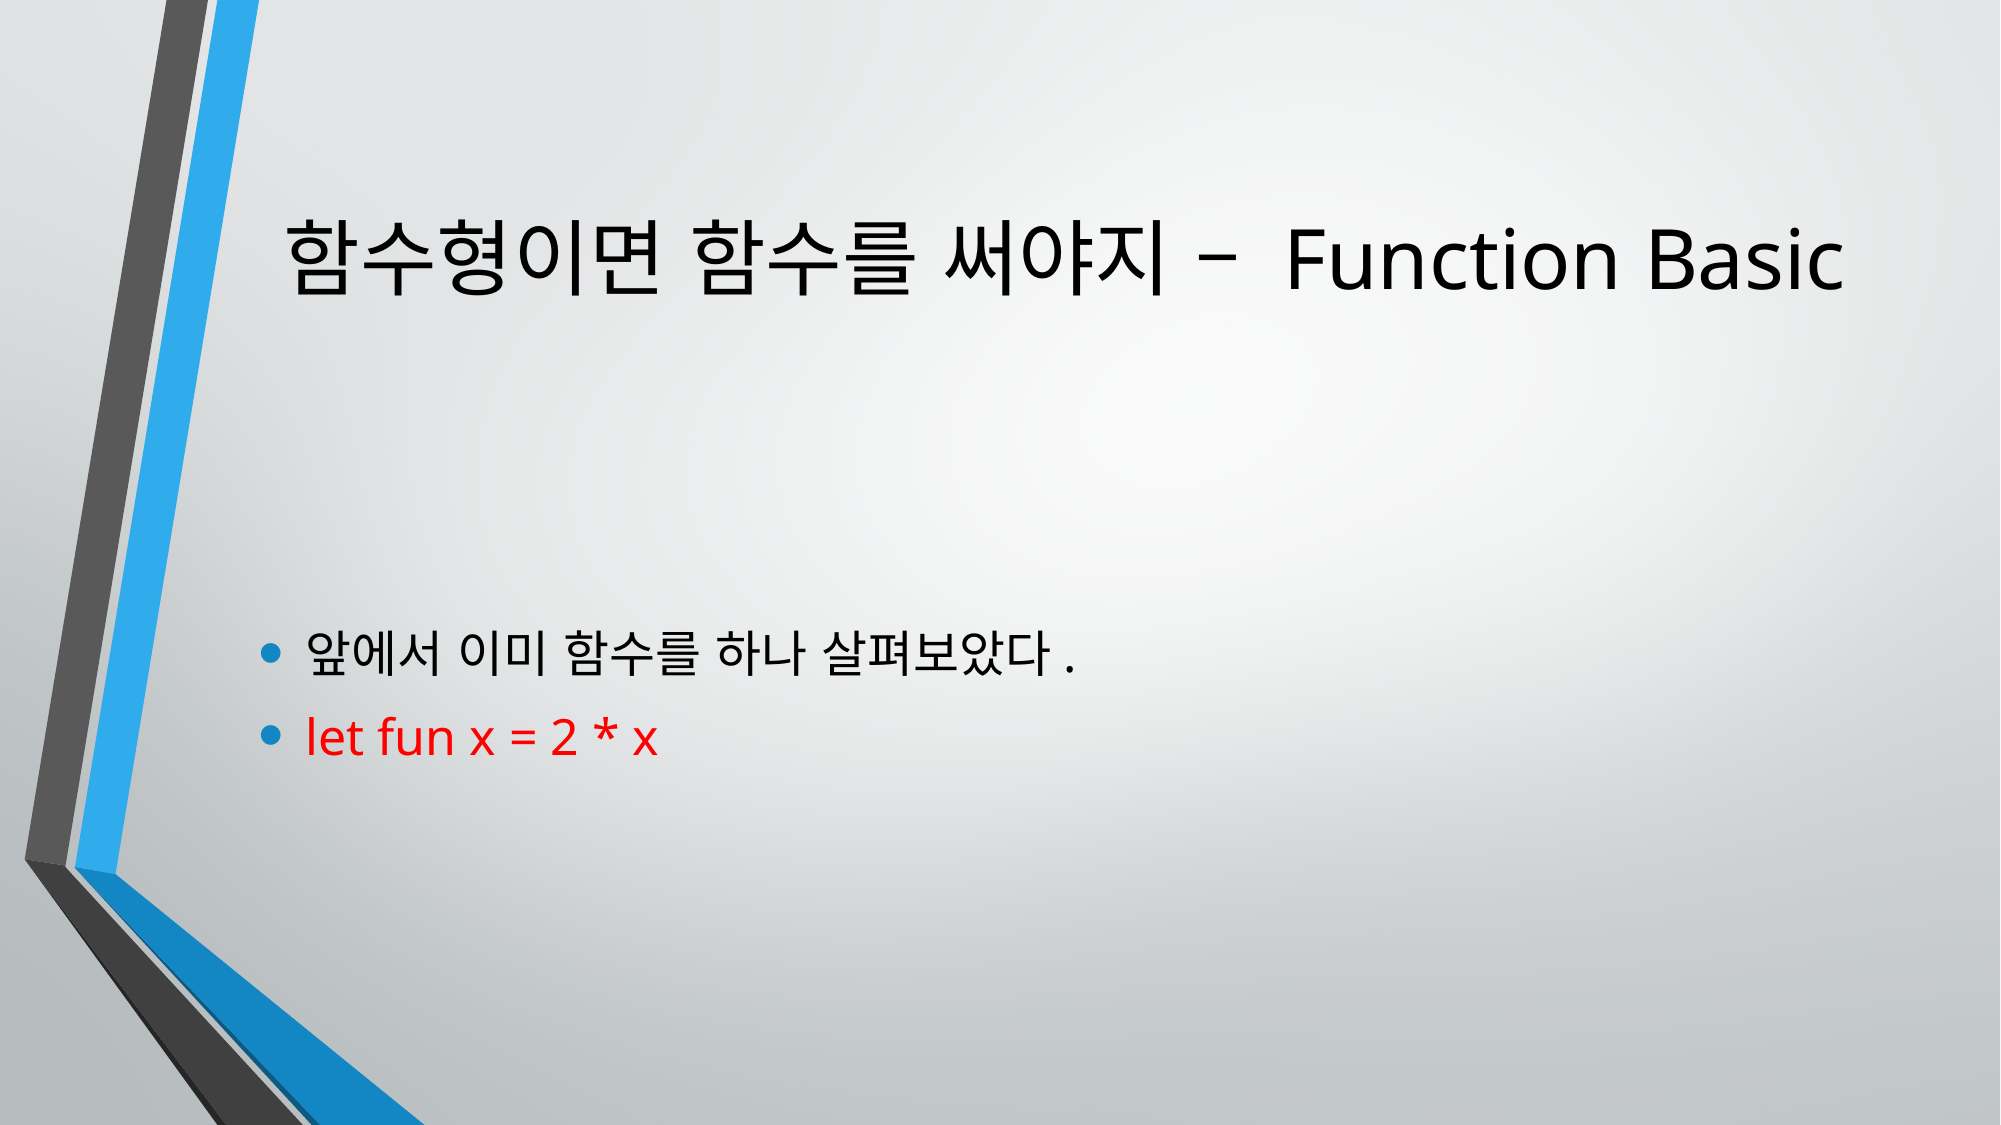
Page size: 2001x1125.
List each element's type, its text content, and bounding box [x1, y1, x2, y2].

title 함수형이면 함수를 써야지 – Function Basic [243, 112, 1887, 400]
list 앞에서 이미 함수를 하나 살펴보았다. let fun x = 2 * x [243, 437, 1887, 950]
